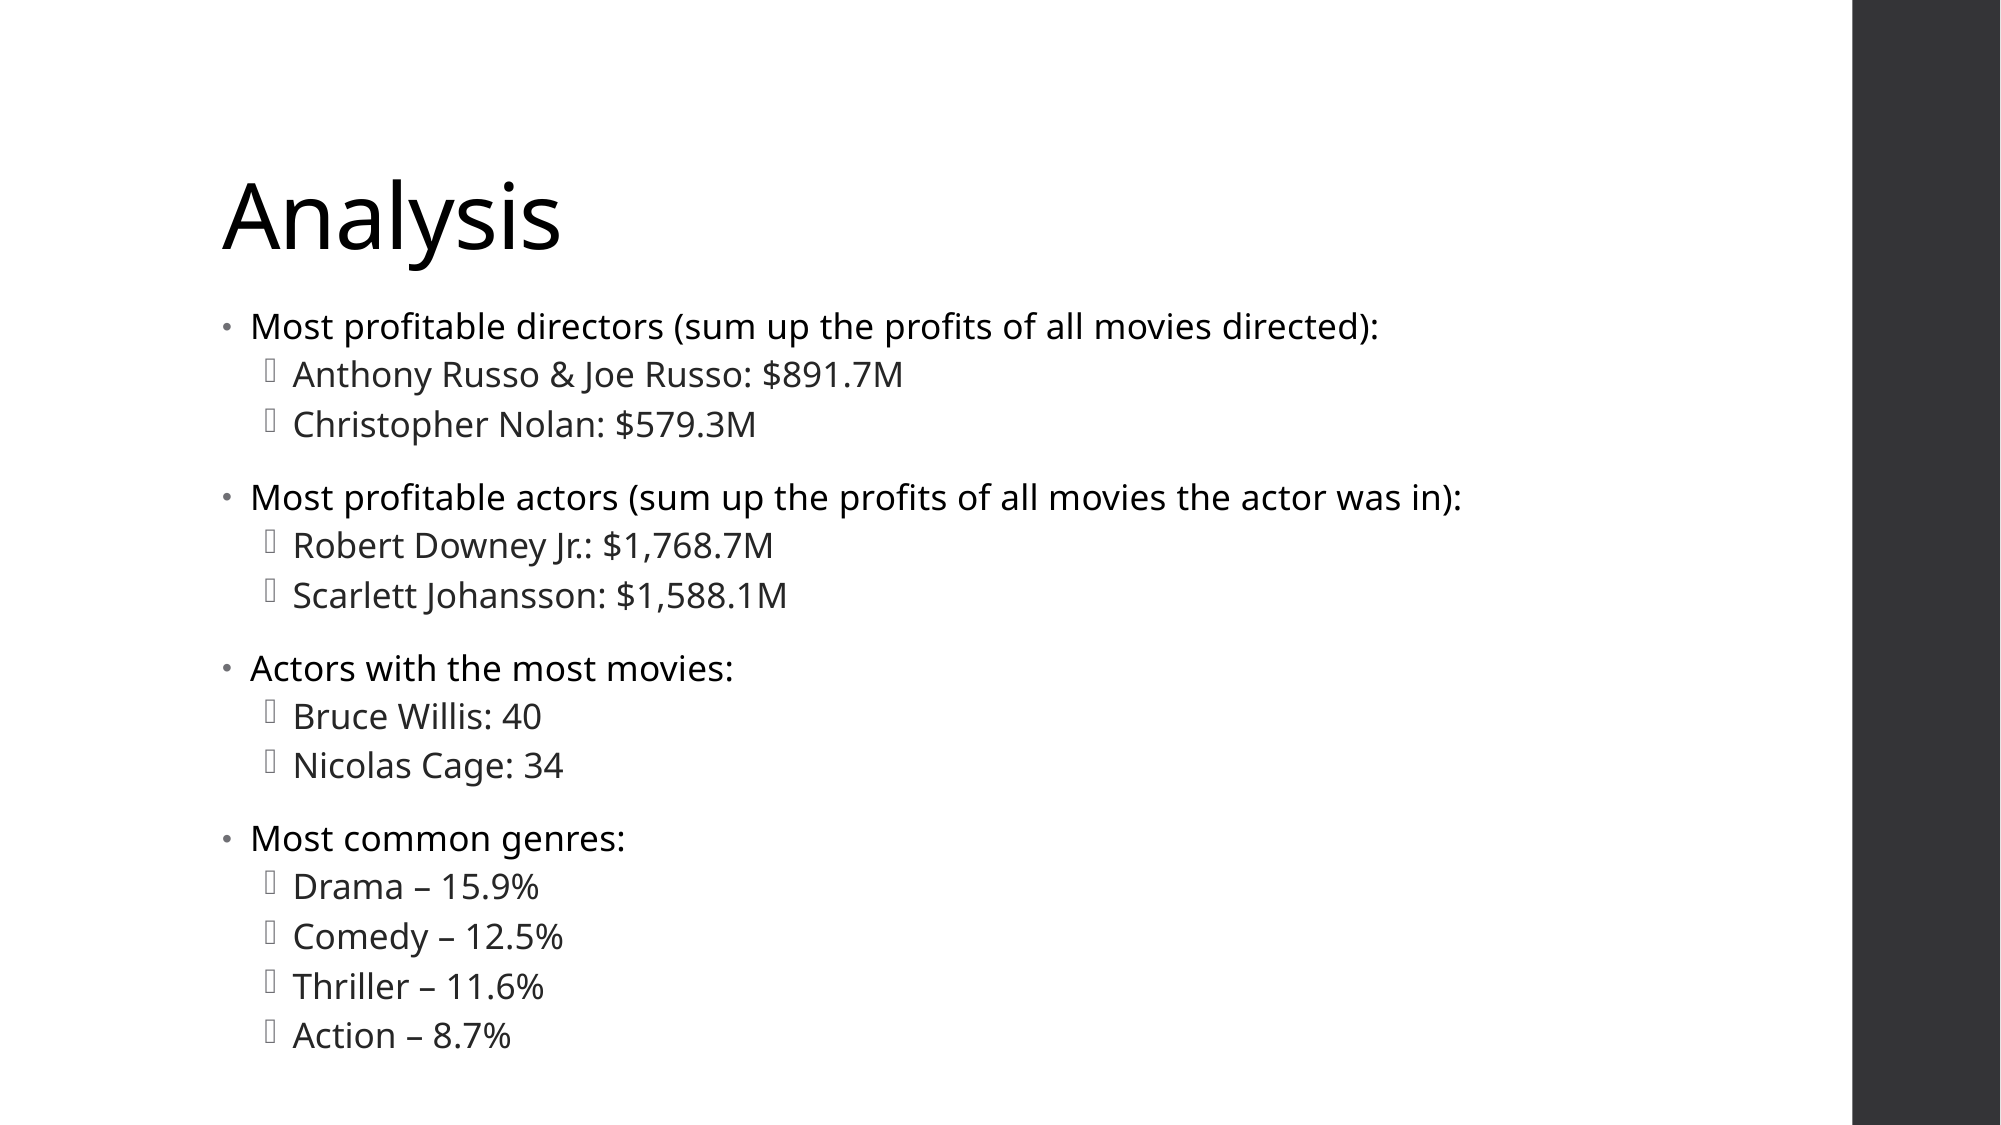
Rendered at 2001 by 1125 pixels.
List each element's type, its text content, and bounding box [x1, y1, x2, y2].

list Most profitable directors (sum up the profits of all movies directed): Anthony Russo & Joe Russo: $891.7M Christopher Nolan: $579.3M Most profitable actors (sum up the profits of all movies the actor was in): Robert Downey Jr.: $1,768.7M Scarlett Johansson: $1,588.1M Actors with the most movies: Bruce Willis: 40 Nicolas Cage: 34 Most common genres: Drama – 15.9% Comedy – 12.5% Thriller – 11.6% Action – 8.7% [206, 299, 1617, 1065]
title Analysis [206, 60, 1797, 278]
